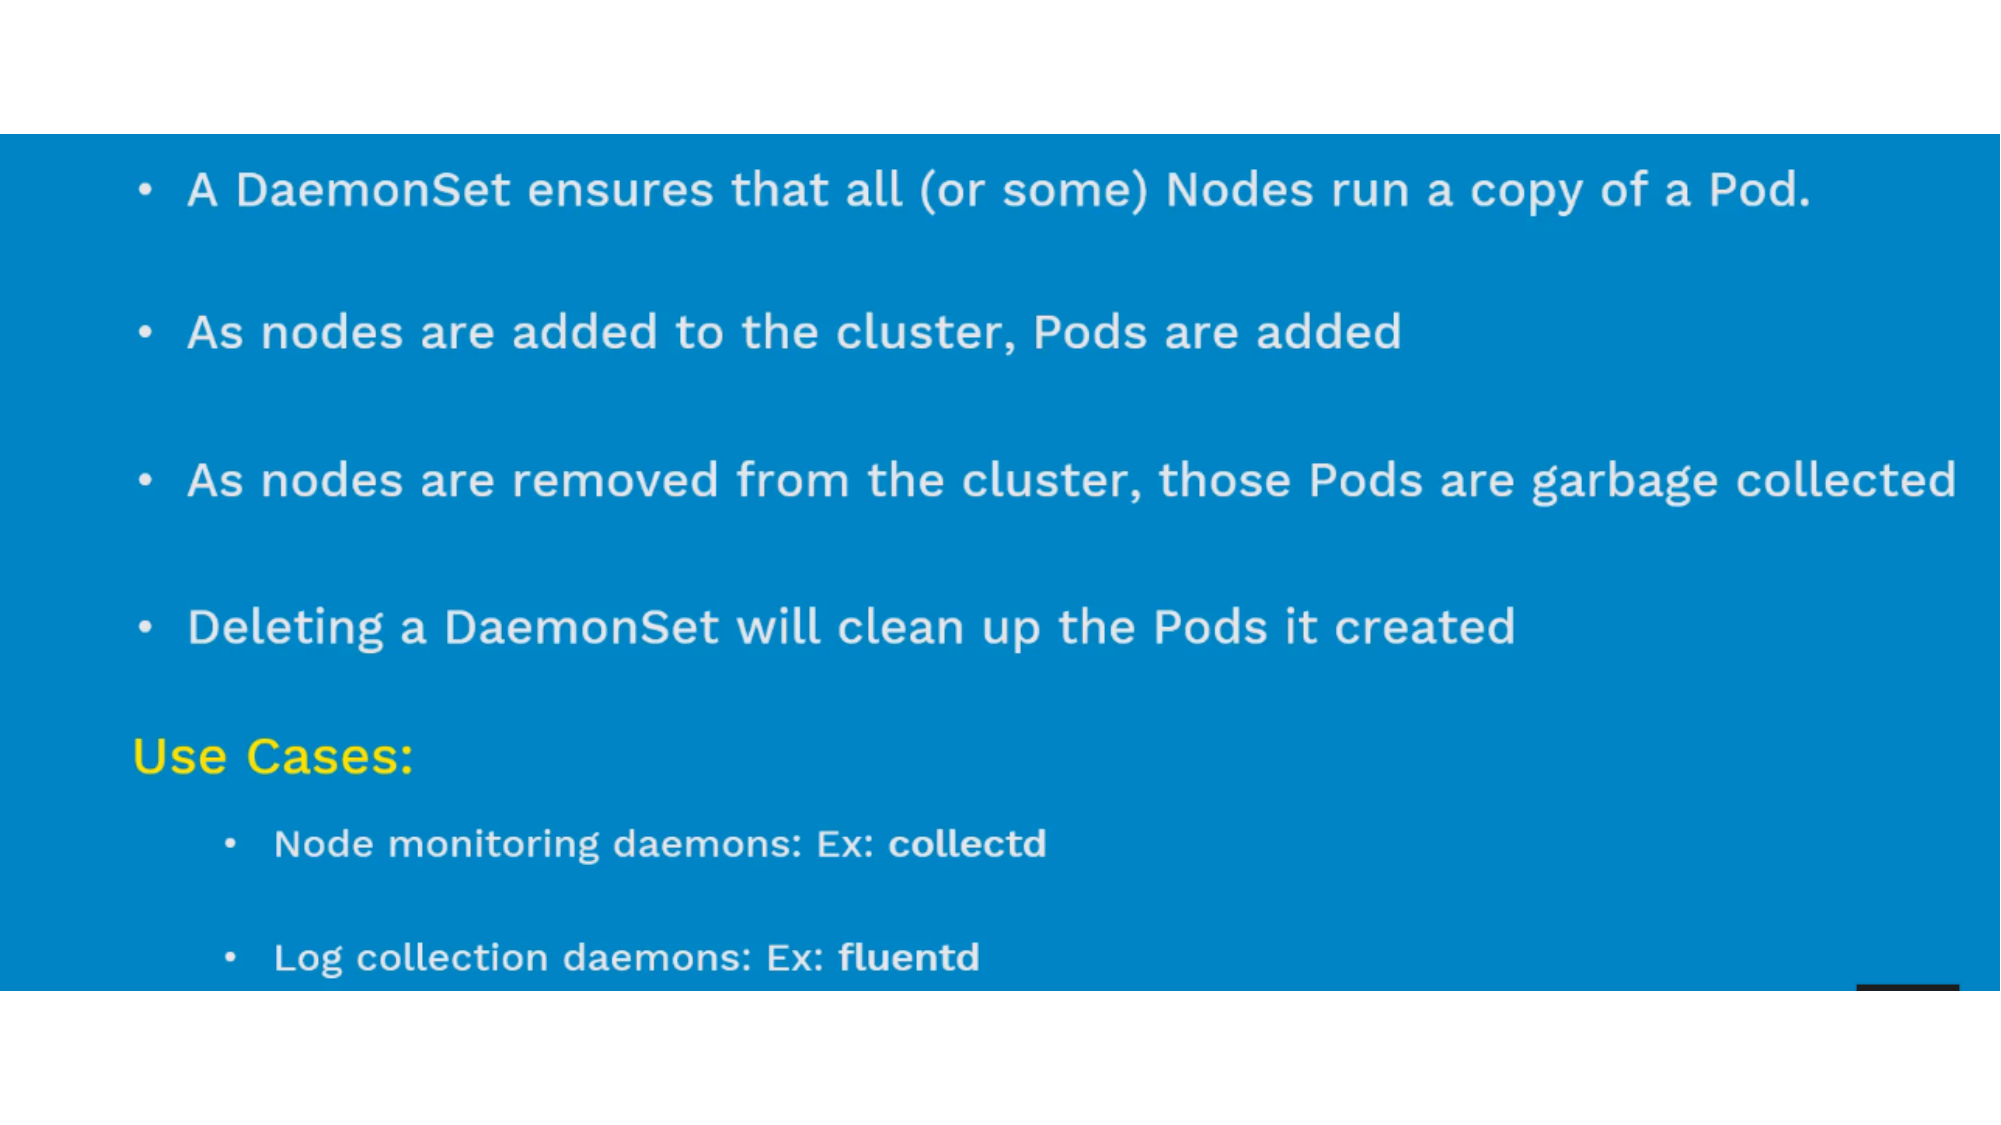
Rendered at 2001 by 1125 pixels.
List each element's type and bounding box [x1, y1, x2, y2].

picture [480, 618, 505, 644]
picture [263, 323, 287, 349]
picture [937, 829, 947, 857]
picture [352, 323, 376, 348]
picture [139, 182, 152, 195]
picture [1693, 471, 1718, 497]
picture [663, 181, 687, 208]
picture [322, 460, 347, 497]
picture [676, 316, 695, 349]
picture [1156, 610, 1181, 644]
picture [686, 837, 719, 857]
picture [1460, 618, 1484, 644]
picture [465, 181, 489, 206]
picture [868, 464, 887, 497]
picture [838, 321, 860, 348]
picture [777, 471, 802, 497]
picture [447, 610, 475, 644]
picture [1023, 829, 1045, 857]
picture [292, 323, 318, 349]
picture [957, 323, 981, 348]
picture [748, 837, 767, 857]
picture [283, 746, 311, 774]
picture [556, 837, 574, 857]
picture [818, 831, 862, 857]
picture [1291, 181, 1312, 206]
picture [1666, 181, 1691, 206]
picture [793, 950, 811, 971]
picture [1857, 985, 1959, 991]
picture [891, 170, 903, 206]
picture [810, 173, 829, 208]
picture [742, 316, 761, 349]
picture [404, 180, 428, 206]
picture [964, 471, 987, 497]
picture [299, 950, 319, 971]
picture [910, 618, 935, 646]
picture [662, 837, 682, 857]
picture [793, 851, 800, 857]
picture [563, 471, 602, 497]
picture [582, 618, 607, 644]
picture [253, 607, 265, 644]
picture [476, 829, 482, 858]
picture [1354, 181, 1377, 206]
picture [1195, 323, 1210, 348]
picture [1211, 471, 1237, 497]
picture [639, 835, 659, 858]
picture [721, 950, 739, 971]
picture [537, 615, 577, 645]
picture [673, 950, 693, 971]
picture [418, 943, 427, 971]
picture [613, 829, 635, 857]
picture [613, 618, 637, 644]
picture [1125, 323, 1146, 349]
picture [188, 172, 217, 206]
picture [373, 181, 398, 206]
picture [839, 618, 862, 644]
picture [636, 950, 668, 971]
picture [1166, 323, 1191, 350]
picture [838, 942, 866, 971]
picture [452, 950, 471, 971]
picture [188, 314, 217, 352]
picture [793, 835, 800, 841]
picture [737, 618, 776, 646]
picture [358, 950, 376, 971]
picture [917, 950, 936, 971]
picture [493, 943, 498, 971]
picture [139, 325, 152, 337]
picture [381, 471, 402, 497]
picture [1287, 607, 1294, 614]
picture [451, 323, 467, 349]
picture [1610, 460, 1636, 497]
picture [373, 746, 397, 775]
picture [1738, 471, 1760, 497]
picture [342, 746, 370, 775]
picture [1400, 471, 1422, 497]
picture [783, 181, 808, 206]
picture [353, 836, 372, 857]
picture [558, 181, 581, 206]
picture [470, 471, 493, 497]
picture [794, 607, 806, 644]
picture [920, 471, 944, 497]
picture [1347, 323, 1370, 348]
picture [1533, 465, 1558, 508]
picture [427, 837, 448, 857]
picture [541, 312, 566, 352]
picture [1770, 170, 1794, 206]
picture [969, 181, 986, 206]
picture [402, 618, 427, 644]
picture [876, 170, 888, 206]
picture [139, 473, 152, 485]
picture [587, 181, 609, 206]
picture [312, 746, 338, 775]
picture [1442, 471, 1466, 497]
picture [781, 618, 787, 644]
picture [1384, 618, 1407, 644]
picture [527, 950, 546, 971]
picture [529, 181, 553, 206]
picture [892, 950, 914, 971]
picture [225, 837, 235, 847]
picture [642, 610, 669, 644]
picture [1428, 181, 1454, 206]
picture [673, 618, 697, 644]
picture [1059, 612, 1078, 644]
picture [984, 618, 1008, 644]
picture [381, 950, 400, 971]
picture [139, 620, 152, 633]
picture [780, 607, 788, 614]
picture [1486, 471, 1515, 497]
picture [1266, 471, 1290, 497]
picture [772, 837, 789, 857]
picture [403, 766, 411, 774]
picture [847, 181, 872, 206]
picture [199, 746, 226, 774]
picture [294, 612, 313, 644]
picture [1411, 618, 1437, 644]
picture [1245, 618, 1267, 644]
picture [889, 837, 909, 857]
picture [911, 323, 932, 348]
picture [1438, 611, 1458, 644]
picture [1006, 342, 1014, 355]
picture [544, 829, 551, 857]
picture [869, 950, 889, 971]
picture [1214, 323, 1238, 349]
picture [1203, 181, 1230, 206]
picture [322, 312, 347, 348]
picture [1531, 181, 1555, 216]
picture [765, 312, 788, 348]
picture [299, 181, 323, 206]
picture [1094, 312, 1119, 348]
picture [1258, 323, 1283, 348]
picture [292, 471, 318, 497]
picture [1365, 618, 1381, 644]
picture [1879, 464, 1898, 497]
picture [961, 831, 1023, 857]
picture [485, 831, 501, 857]
picture [732, 173, 751, 206]
picture [692, 181, 713, 207]
picture [534, 470, 557, 497]
picture [986, 323, 1002, 348]
picture [1082, 607, 1104, 644]
picture [275, 831, 299, 857]
picture [737, 460, 755, 497]
picture [579, 832, 599, 865]
picture [248, 738, 279, 774]
picture [602, 323, 627, 349]
picture [1741, 181, 1765, 206]
picture [317, 618, 323, 644]
picture [1901, 471, 1925, 497]
picture [316, 607, 324, 614]
picture [881, 323, 905, 348]
picture [190, 610, 219, 644]
picture [452, 837, 471, 857]
picture [1037, 471, 1058, 497]
picture [1341, 471, 1365, 497]
picture [502, 950, 523, 971]
picture [1801, 198, 1808, 206]
picture [429, 950, 448, 971]
picture [664, 471, 688, 497]
picture [134, 738, 165, 775]
picture [474, 945, 489, 971]
picture [700, 611, 719, 644]
picture [1169, 172, 1196, 206]
picture [956, 943, 978, 971]
picture [528, 837, 541, 857]
picture [272, 181, 296, 206]
picture [768, 945, 789, 971]
picture [1765, 471, 1790, 497]
picture [950, 829, 960, 857]
picture [794, 323, 818, 348]
picture [1111, 618, 1135, 644]
picture [514, 323, 539, 348]
picture [434, 172, 459, 206]
picture [1131, 490, 1140, 503]
picture [504, 837, 524, 857]
picture [1809, 460, 1822, 497]
picture [1004, 181, 1025, 206]
picture [589, 950, 610, 971]
picture [1853, 471, 1876, 497]
picture [1500, 181, 1524, 206]
picture [939, 945, 955, 971]
picture [754, 170, 778, 206]
picture [614, 181, 636, 206]
picture [330, 618, 354, 644]
picture [491, 173, 510, 206]
picture [329, 181, 368, 206]
picture [1182, 460, 1205, 497]
picture [698, 323, 722, 349]
picture [808, 471, 848, 497]
picture [572, 312, 597, 349]
picture [1639, 471, 1664, 497]
picture [322, 946, 342, 978]
picture [225, 952, 236, 962]
picture [422, 323, 447, 348]
picture [1825, 471, 1849, 497]
picture [1312, 463, 1336, 497]
picture [277, 945, 296, 971]
picture [1711, 172, 1736, 207]
picture [515, 471, 531, 497]
picture [1065, 323, 1089, 350]
picture [723, 837, 744, 857]
picture [891, 460, 914, 497]
picture [1083, 471, 1108, 497]
picture [1105, 181, 1129, 206]
picture [328, 829, 349, 857]
picture [224, 618, 248, 644]
picture [1288, 618, 1294, 644]
picture [1930, 460, 1954, 497]
picture [759, 471, 775, 497]
picture [866, 312, 878, 348]
picture [939, 618, 962, 644]
picture [1015, 618, 1040, 653]
picture [470, 323, 493, 348]
picture [1060, 464, 1080, 497]
picture [221, 471, 242, 497]
picture [1299, 612, 1317, 644]
picture [358, 613, 383, 653]
picture [1469, 471, 1486, 497]
picture [1232, 170, 1257, 206]
picture [881, 618, 906, 644]
picture [304, 837, 324, 857]
picture [263, 471, 287, 497]
picture [451, 471, 467, 497]
picture [1263, 181, 1287, 206]
picture [608, 471, 633, 497]
picture [1316, 312, 1340, 349]
picture [267, 618, 291, 644]
picture [1240, 471, 1261, 497]
picture [698, 950, 717, 971]
picture [1384, 181, 1407, 206]
picture [612, 950, 631, 971]
picture [1060, 181, 1100, 207]
picture [1489, 607, 1513, 644]
picture [1337, 618, 1359, 644]
picture [404, 943, 414, 971]
picture [508, 618, 532, 644]
picture [935, 316, 954, 349]
picture [1029, 181, 1055, 206]
picture [636, 471, 662, 497]
picture [644, 181, 660, 206]
picture [939, 181, 963, 206]
picture [692, 460, 716, 497]
picture [239, 172, 267, 206]
picture [809, 607, 821, 644]
picture [1472, 181, 1495, 206]
picture [922, 169, 935, 215]
picture [1369, 460, 1395, 497]
picture [1112, 471, 1128, 497]
picture [1375, 312, 1400, 349]
picture [991, 460, 1003, 497]
picture [1185, 618, 1210, 644]
picture [1215, 607, 1240, 646]
picture [1285, 312, 1310, 349]
picture [1560, 471, 1585, 497]
picture [1666, 466, 1690, 508]
picture [188, 464, 217, 497]
picture [1588, 471, 1605, 497]
picture [912, 837, 933, 857]
picture [353, 471, 376, 497]
picture [1036, 315, 1061, 349]
picture [1007, 471, 1031, 497]
picture [1334, 181, 1350, 206]
picture [1558, 181, 1583, 216]
picture [743, 965, 750, 971]
picture [1602, 181, 1627, 206]
picture [1133, 169, 1146, 214]
picture [631, 312, 656, 349]
picture [390, 837, 422, 857]
picture [221, 323, 242, 348]
picture [171, 746, 195, 775]
picture [1630, 170, 1648, 206]
picture [381, 323, 402, 348]
picture [403, 746, 411, 754]
picture [868, 607, 879, 644]
picture [564, 943, 585, 971]
picture [1795, 460, 1807, 497]
picture [423, 471, 447, 497]
picture [1159, 464, 1177, 497]
